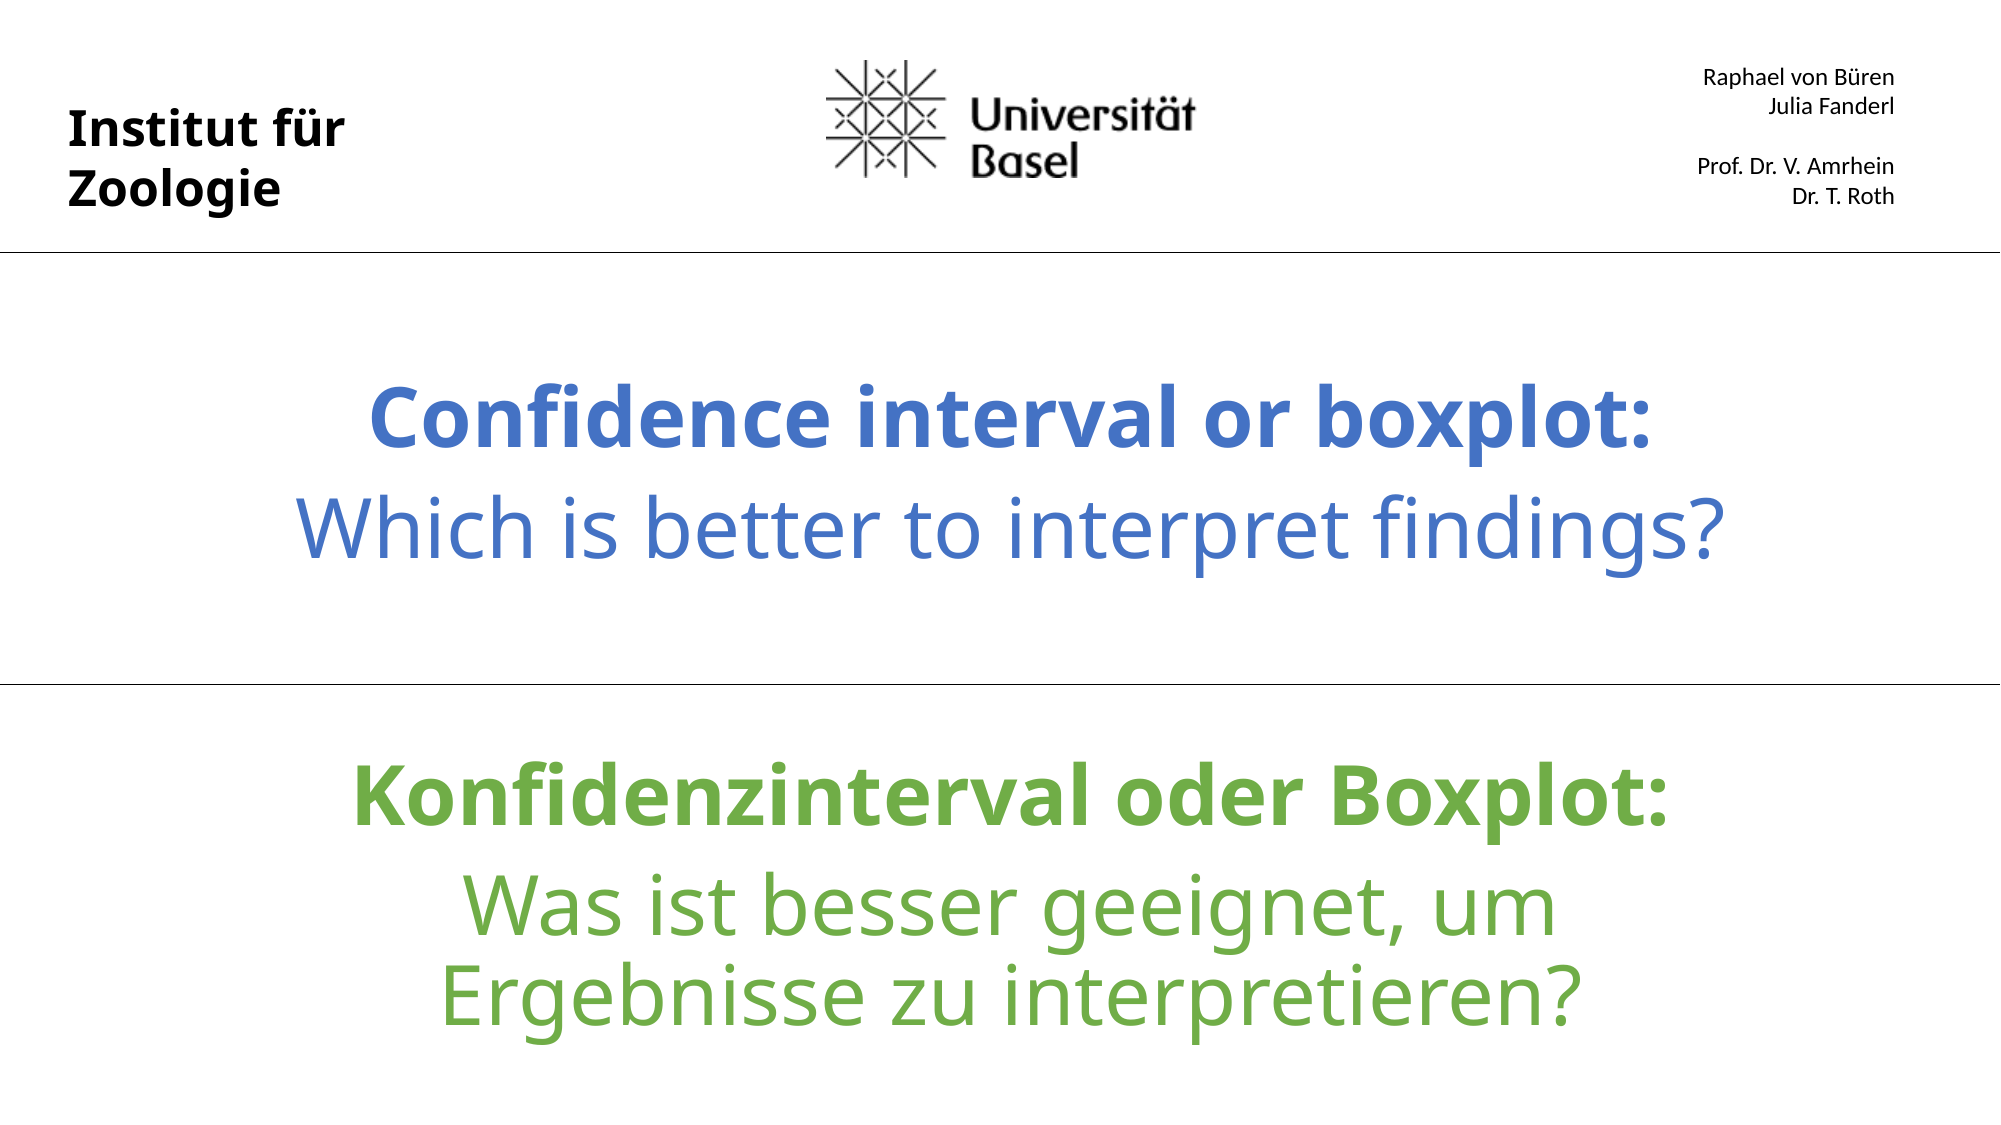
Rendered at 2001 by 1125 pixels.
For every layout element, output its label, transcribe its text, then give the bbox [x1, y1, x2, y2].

subtitle Confidence interval or boxplot: Which is better to interpret findings? Konfidenzinterval oder Boxplot: Was ist besser geeignet, um Ergebnisse zu interpretieren? [261, 368, 1762, 684]
text_box Raphael von Büren Julia Fanderl Prof. Dr. V. Amrhein Dr. T. Roth [1374, 52, 1910, 218]
picture [826, 60, 1197, 178]
text_box Institut für Zoologie [54, 89, 582, 225]
subtitle Confidence interval or boxplot: Which is better to interpret findings? Konfidenzinterval oder Boxplot: Was ist besser geeignet, um Ergebnisse zu interpretieren? [261, 685, 1762, 1093]
